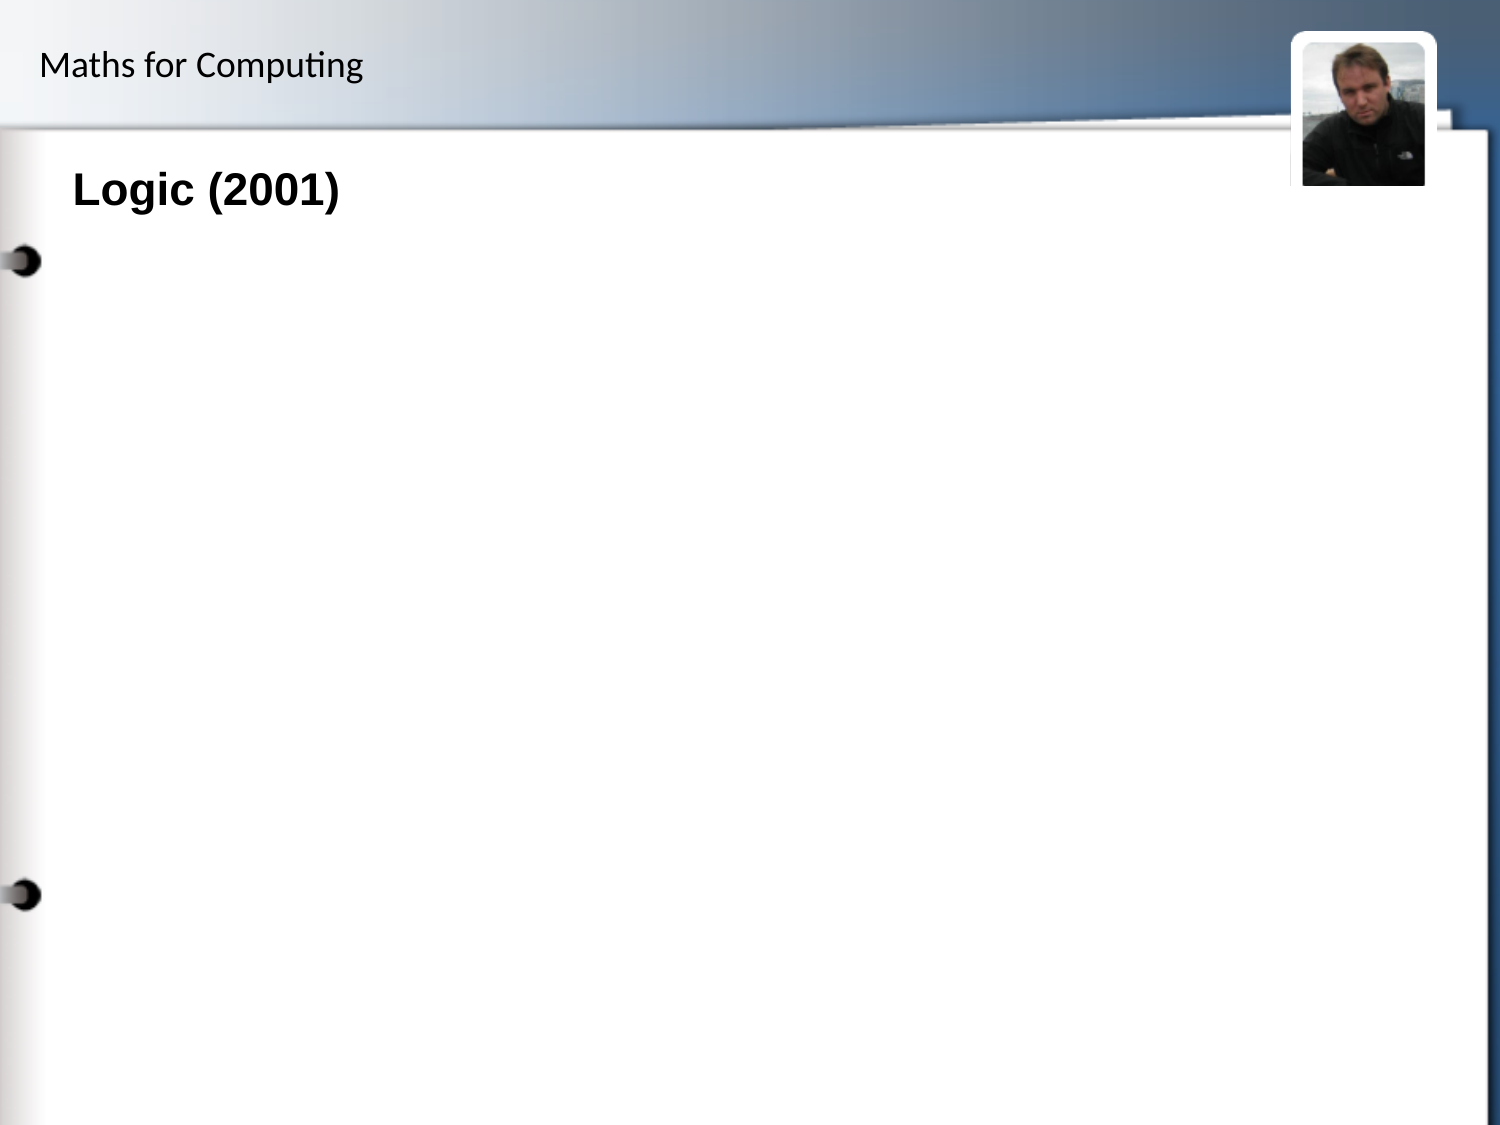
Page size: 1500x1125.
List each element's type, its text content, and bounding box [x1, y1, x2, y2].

picture [0, 0, 1500, 1125]
title Logic (2001) [57, 152, 1276, 217]
